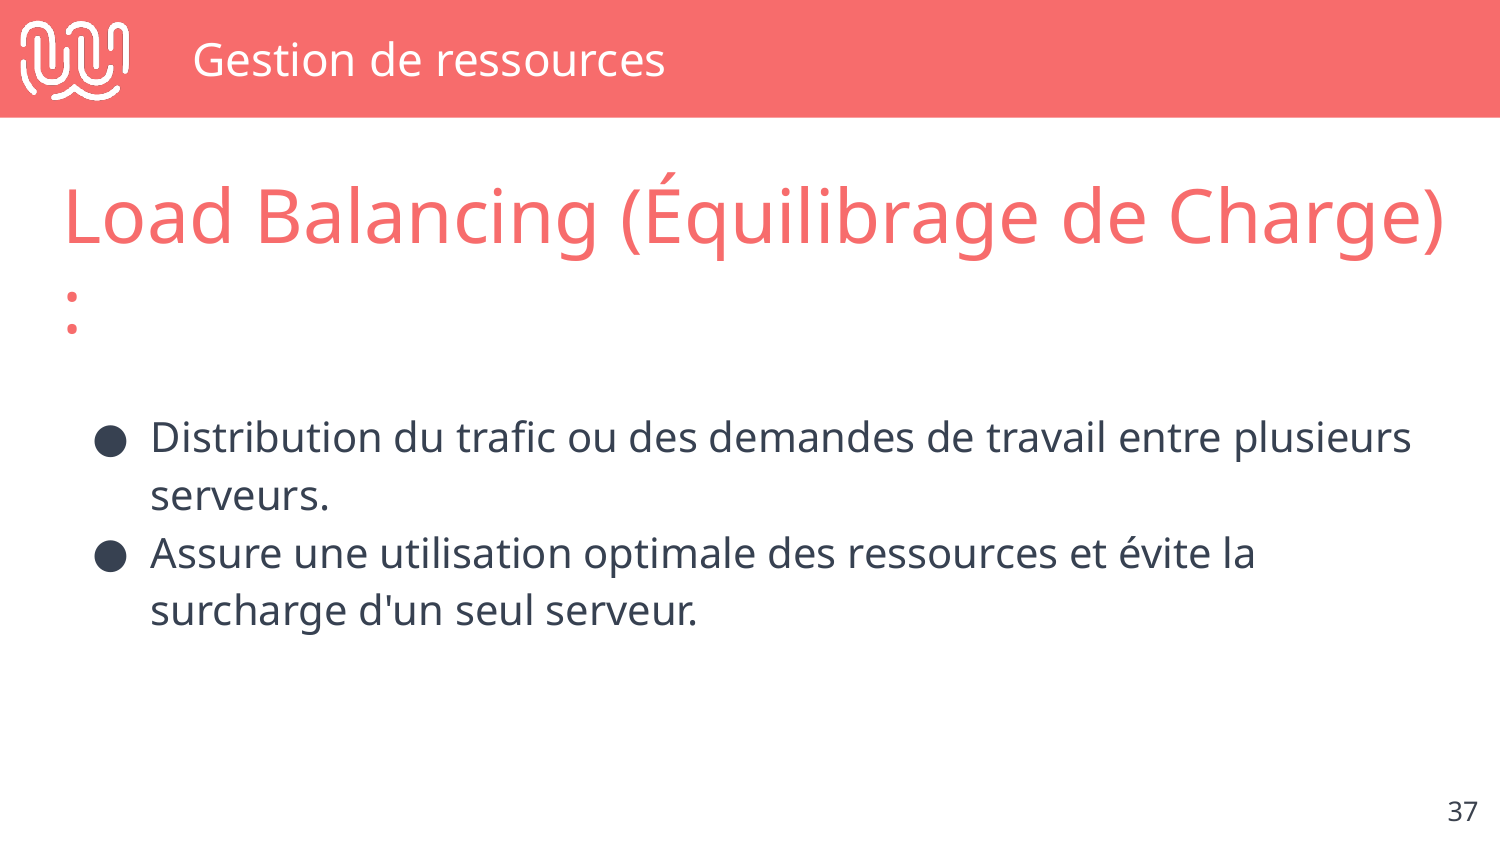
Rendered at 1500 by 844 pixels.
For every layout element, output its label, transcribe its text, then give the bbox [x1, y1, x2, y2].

title Load Balancing (Équilibrage de Charge) : [62, 168, 1452, 256]
slide_number ‹#› [1403, 779, 1494, 844]
list Distribution du trafic ou des demandes de travail entre plusieurs serveurs. Assure une utilisation optimale des ressources et évite la surcharge d'un seul serveur. [75, 290, 1439, 805]
title Gestion de ressources [192, 0, 1027, 118]
picture [20, 20, 134, 101]
